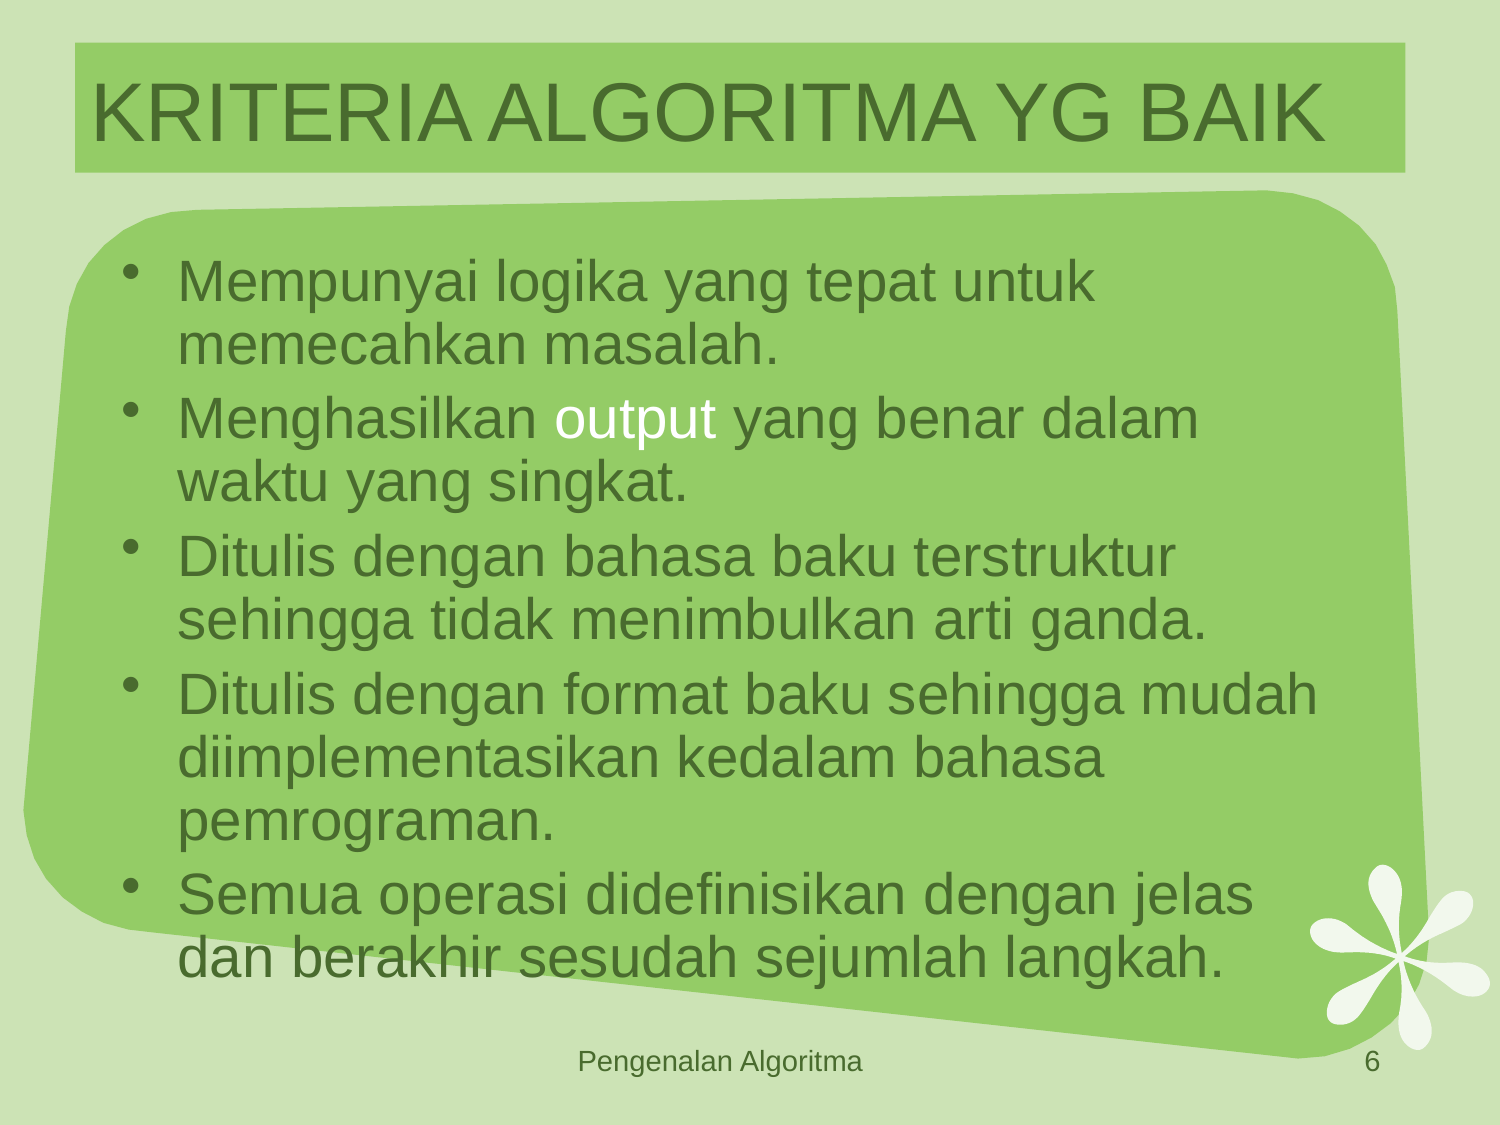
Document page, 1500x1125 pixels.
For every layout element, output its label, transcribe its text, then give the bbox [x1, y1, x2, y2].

footer Pengenalan Algoritma [482, 1034, 959, 1081]
slide_number 6 [1045, 1034, 1396, 1081]
list Mempunyai logika yang tepat untuk memecahkan masalah. Menghasilkan output yang benar dalam waktu yang singkat. Ditulis dengan bahasa baku terstruktur sehingga tidak menimbulkan arti ganda. Ditulis dengan format baku sehingga mudah diimplementasikan kedalam bahasa pemrograman. Semua operasi didefinisikan dengan jelas dan berakhir sesudah sejumlah langkah. [105, 243, 1377, 941]
title KRITERIA ALGORITMA YG BAIK [74, 42, 1406, 173]
